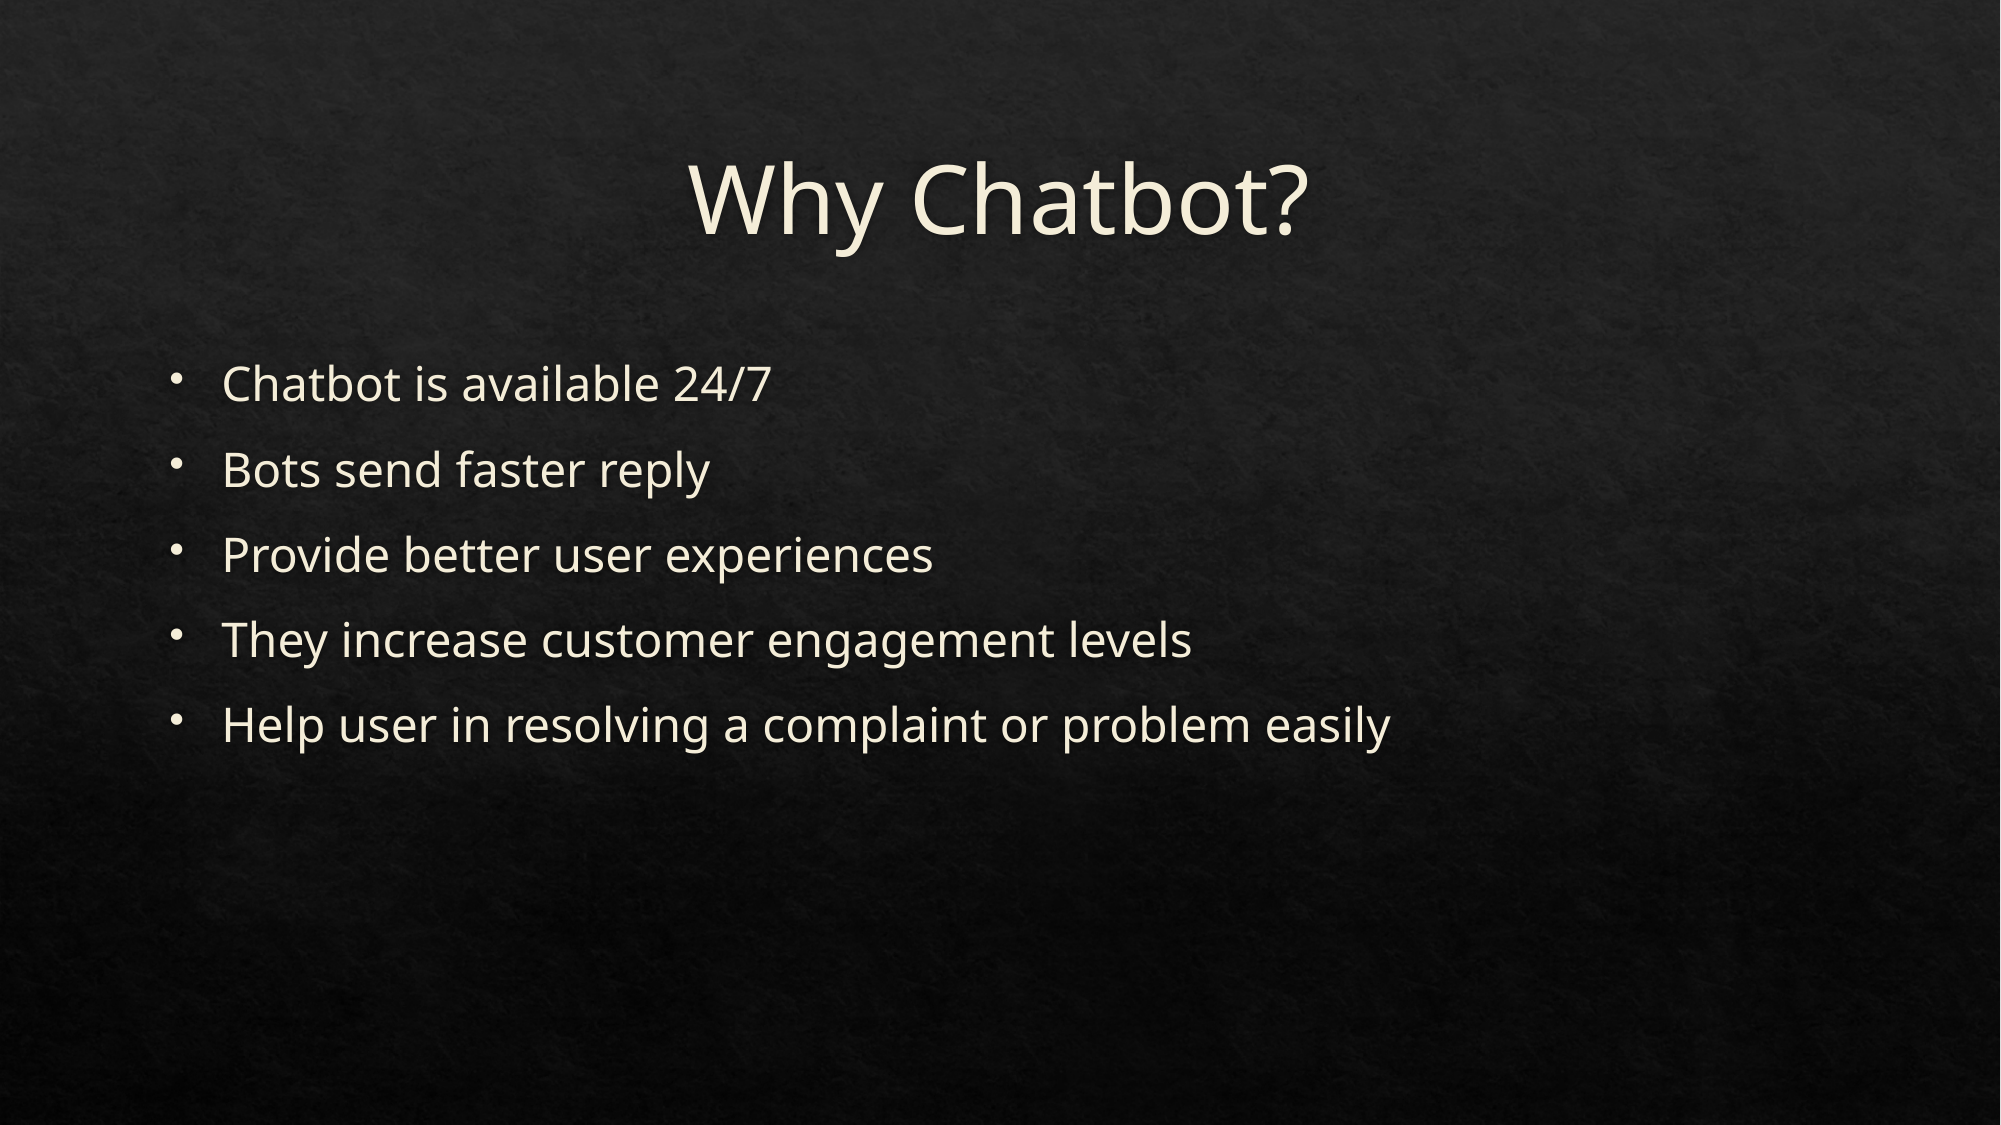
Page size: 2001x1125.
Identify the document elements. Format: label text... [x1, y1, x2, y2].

title Why Chatbot? [149, 99, 1849, 307]
list Chatbot is available 24/7 Bots send faster reply Provide better user experiences They increase customer engagement levels Help user in resolving a complaint or problem easily [149, 340, 1849, 950]
